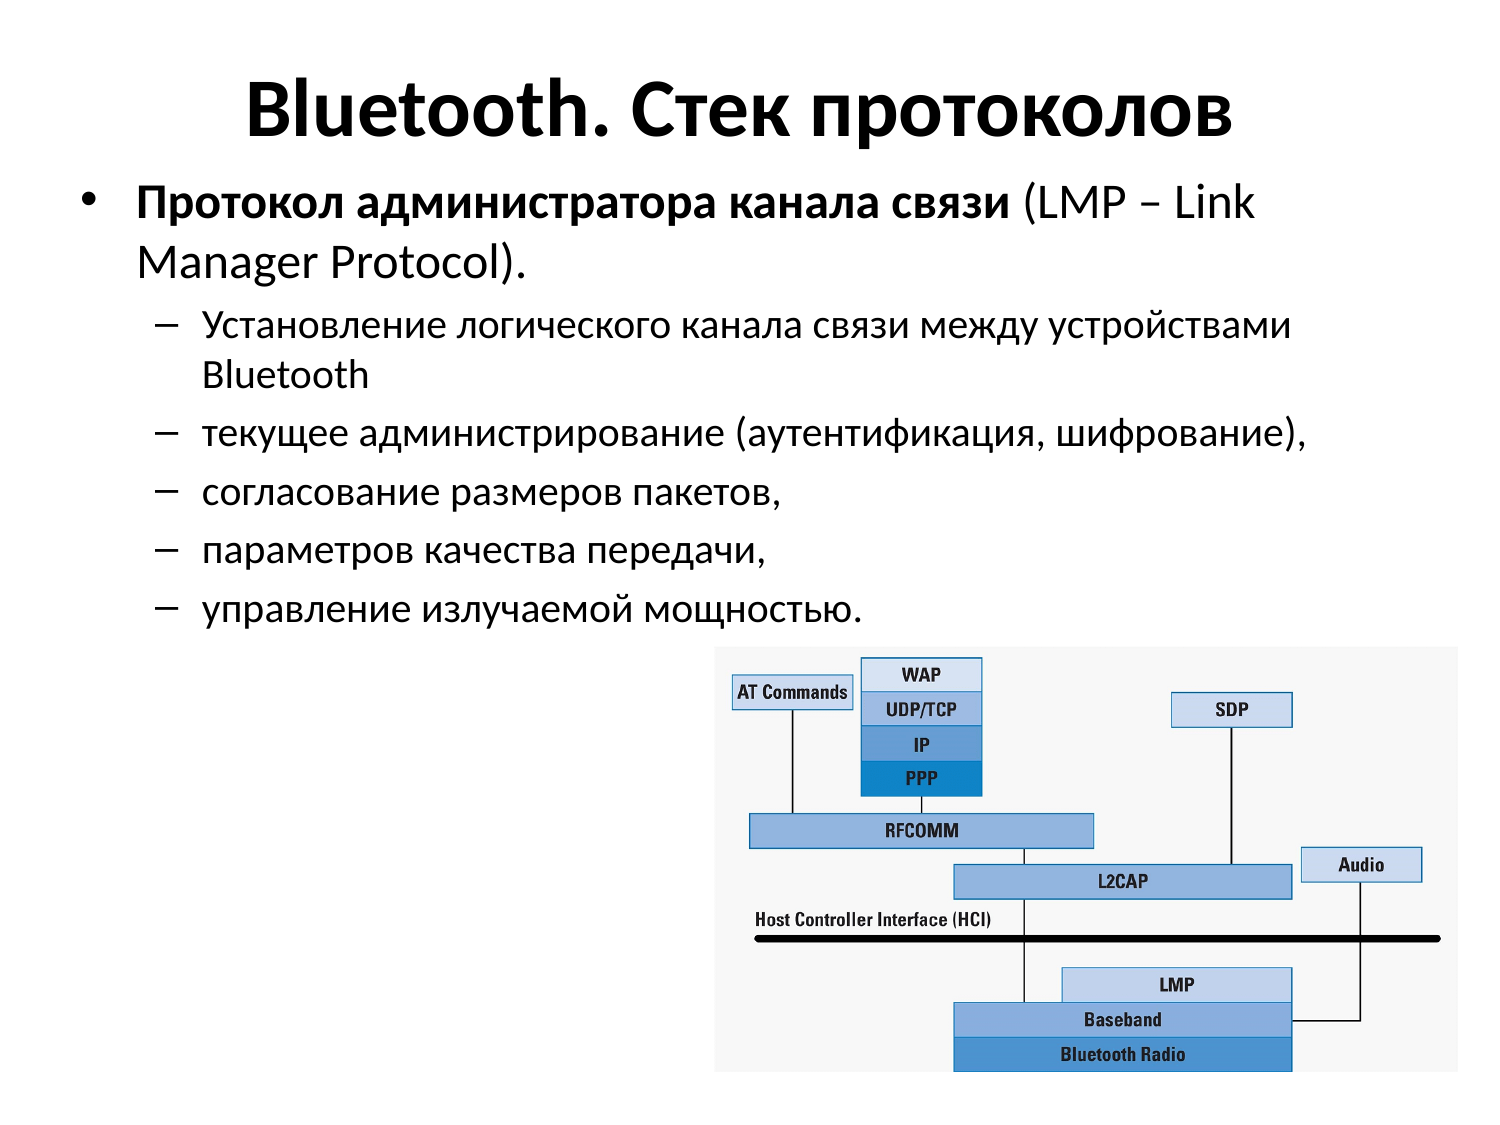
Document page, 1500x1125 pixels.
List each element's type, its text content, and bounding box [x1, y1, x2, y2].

list Протокол администратора канала связи (LMP – Link Manager Protocol). Установление логического канала связи между устройствами Bluetooth текущее администрирование (аутентификация, шифрование), согласование размеров пакетов, параметров качества передачи, управление излучаемой мощностью. [64, 160, 1425, 1071]
picture [714, 646, 1459, 1072]
title Bluetooth. Стек протоколов [75, 45, 1425, 160]
